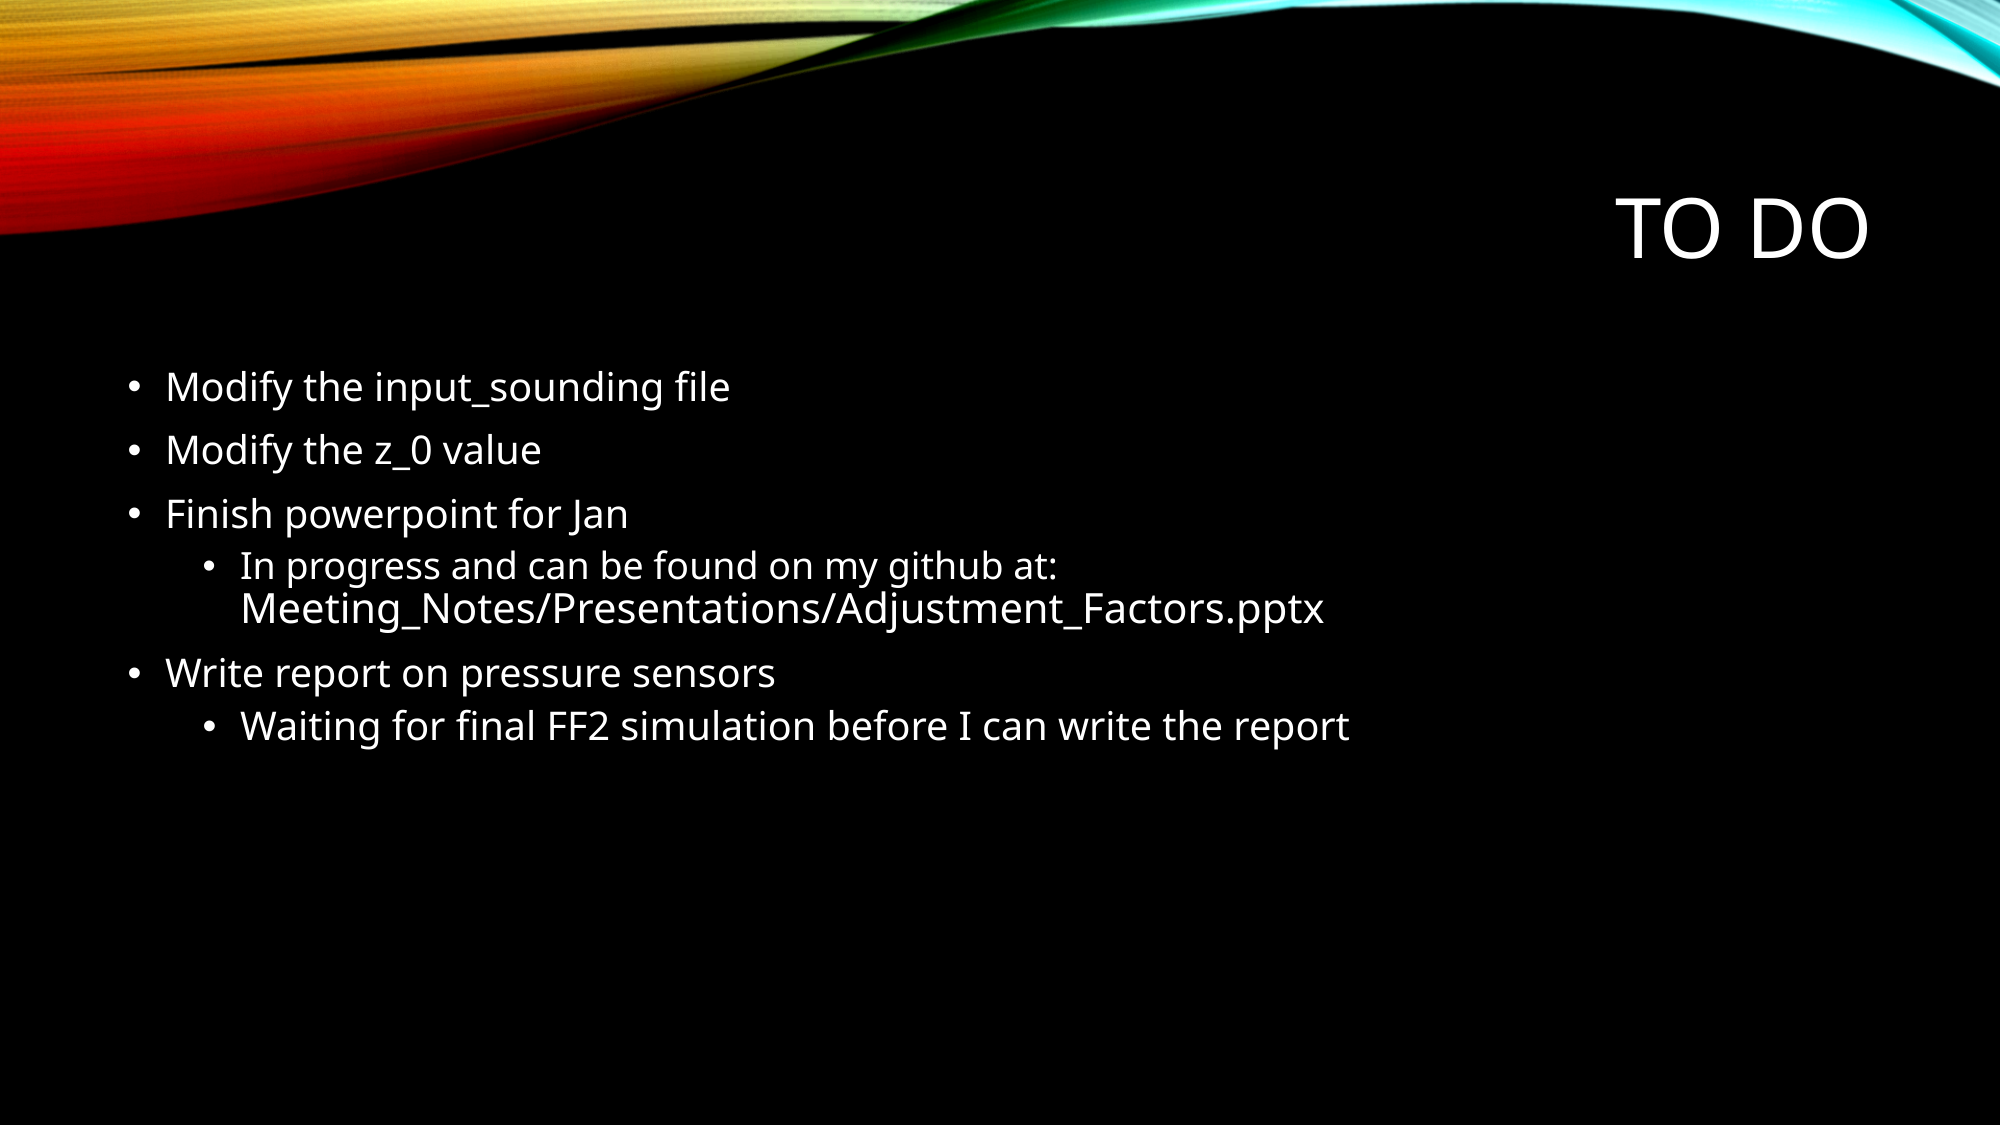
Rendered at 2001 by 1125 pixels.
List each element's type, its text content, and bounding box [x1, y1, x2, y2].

picture [0, 0, 2000, 237]
title To do [474, 125, 1888, 338]
list Modify the input_sounding file Modify the z_0 value Finish powerpoint for Jan In progress and can be found on my github at: Meeting_Notes/Presentations/Adjustment_Factors.pptx Write report on pressure sensors Waiting for final FF2 simulation before I can write the report [112, 360, 1888, 1021]
